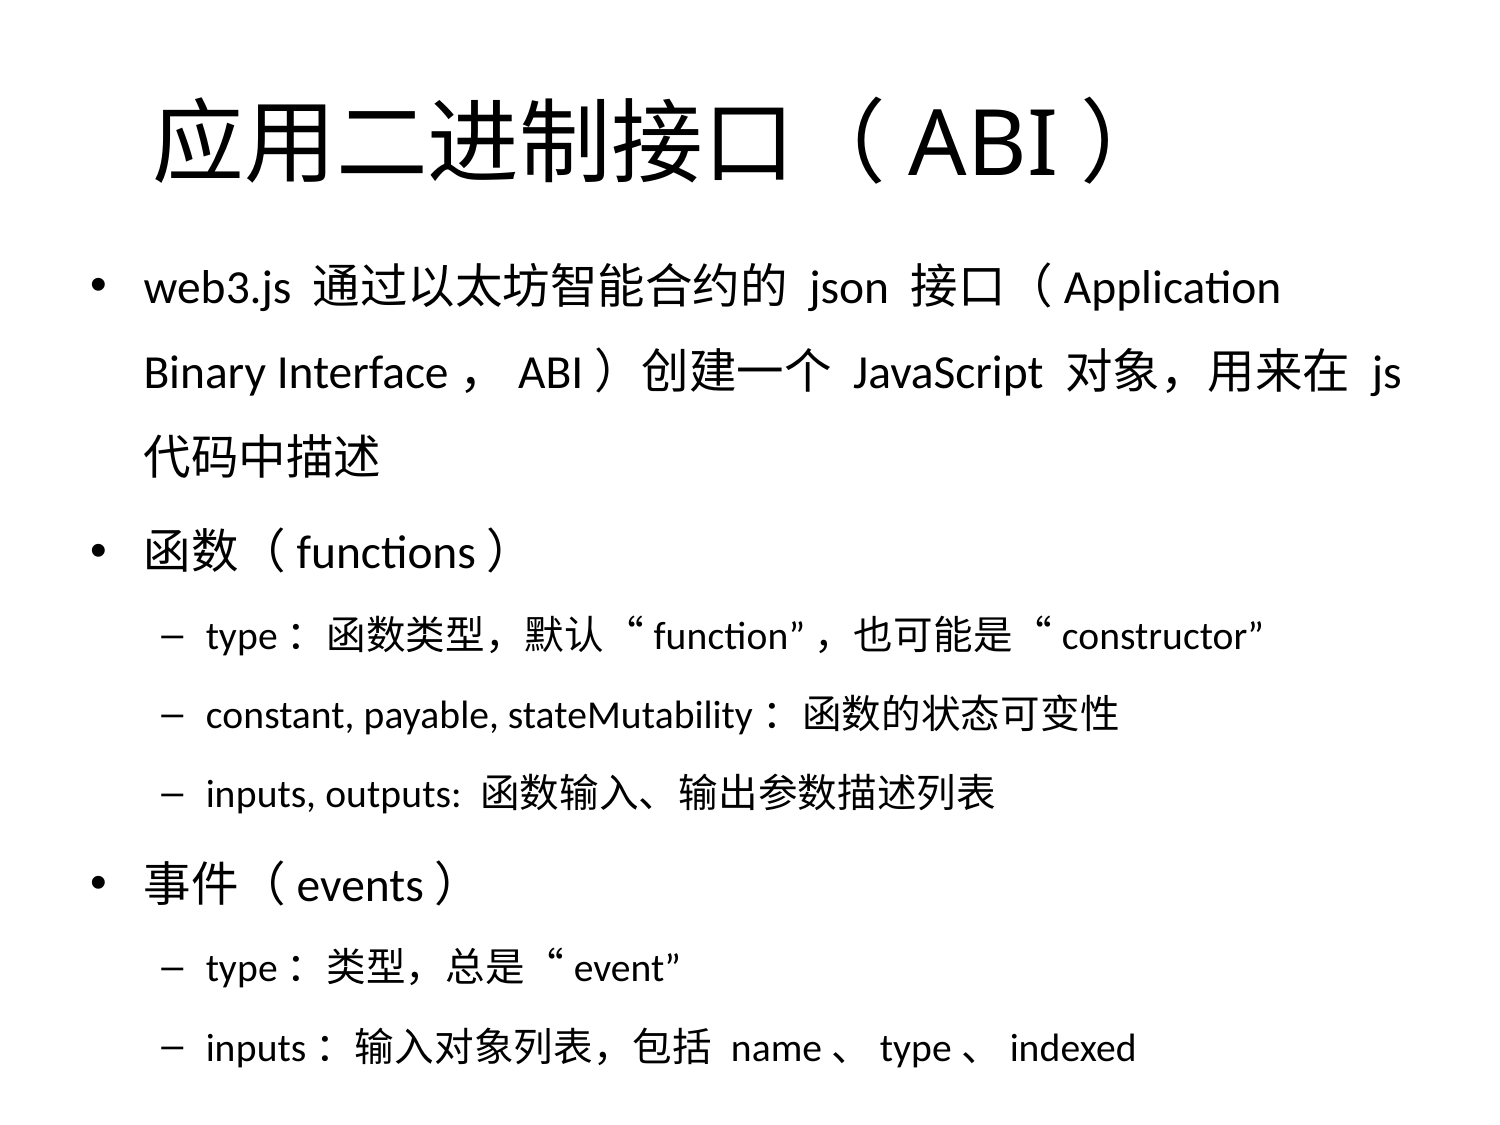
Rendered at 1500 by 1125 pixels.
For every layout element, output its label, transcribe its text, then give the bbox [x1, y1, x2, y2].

list web3.js 通过以太坊智能合约的 json 接口（Application Binary Interface，ABI）创建一个 JavaScript 对象，用来在 js 代码中描述 函数（functions） type：函数类型，默认“function”，也可能是“constructor” constant, payable, stateMutability：函数的状态可变性 inputs, outputs: 函数输入、输出参数描述列表 事件（events） type：类型，总是“event” inputs：输入对象列表，包括 name、type、indexed [75, 219, 1425, 1083]
title 应用二进制接口（ABI） [75, 45, 1425, 219]
